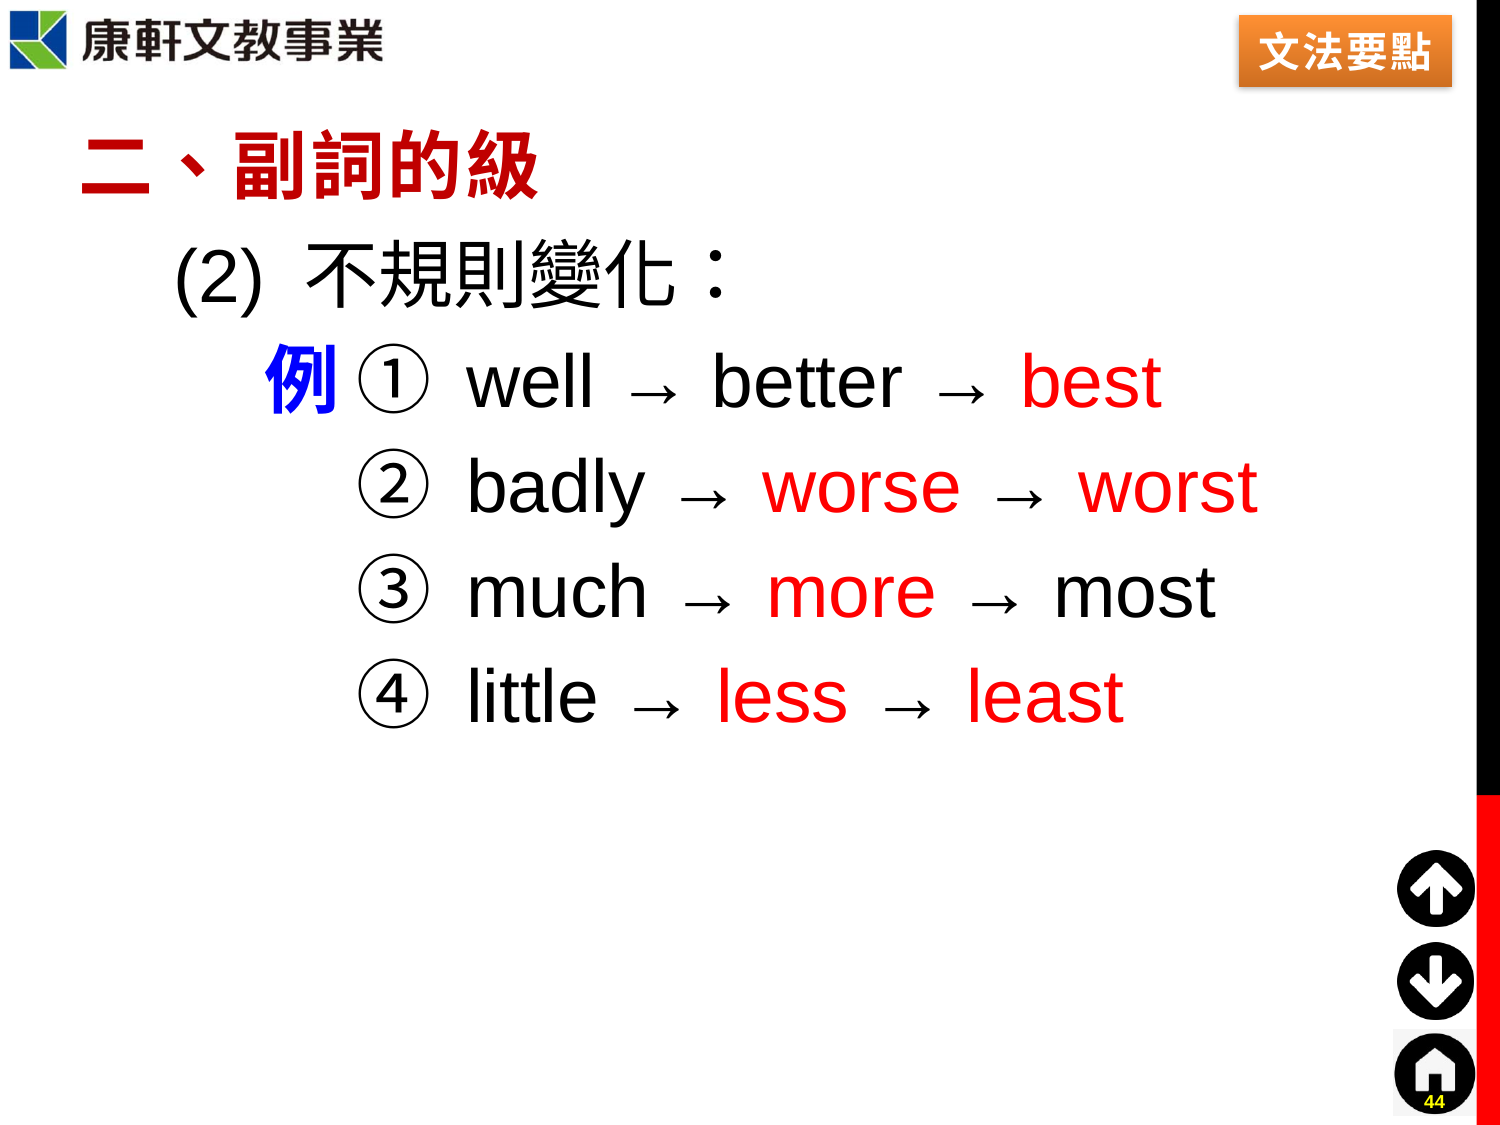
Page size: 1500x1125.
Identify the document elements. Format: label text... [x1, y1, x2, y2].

text_box 文法要點 [1239, 15, 1452, 87]
picture [1393, 1029, 1476, 1116]
text_box (2) 不規則變化： 例 ① well → better → best ② badly → worse → worst ③ much → more → most ④ little → less → least [65, 220, 1417, 746]
picture [1397, 850, 1475, 928]
text_box 二、副詞的級 [63, 111, 1082, 217]
picture [8, 9, 387, 70]
picture [1396, 942, 1475, 1020]
